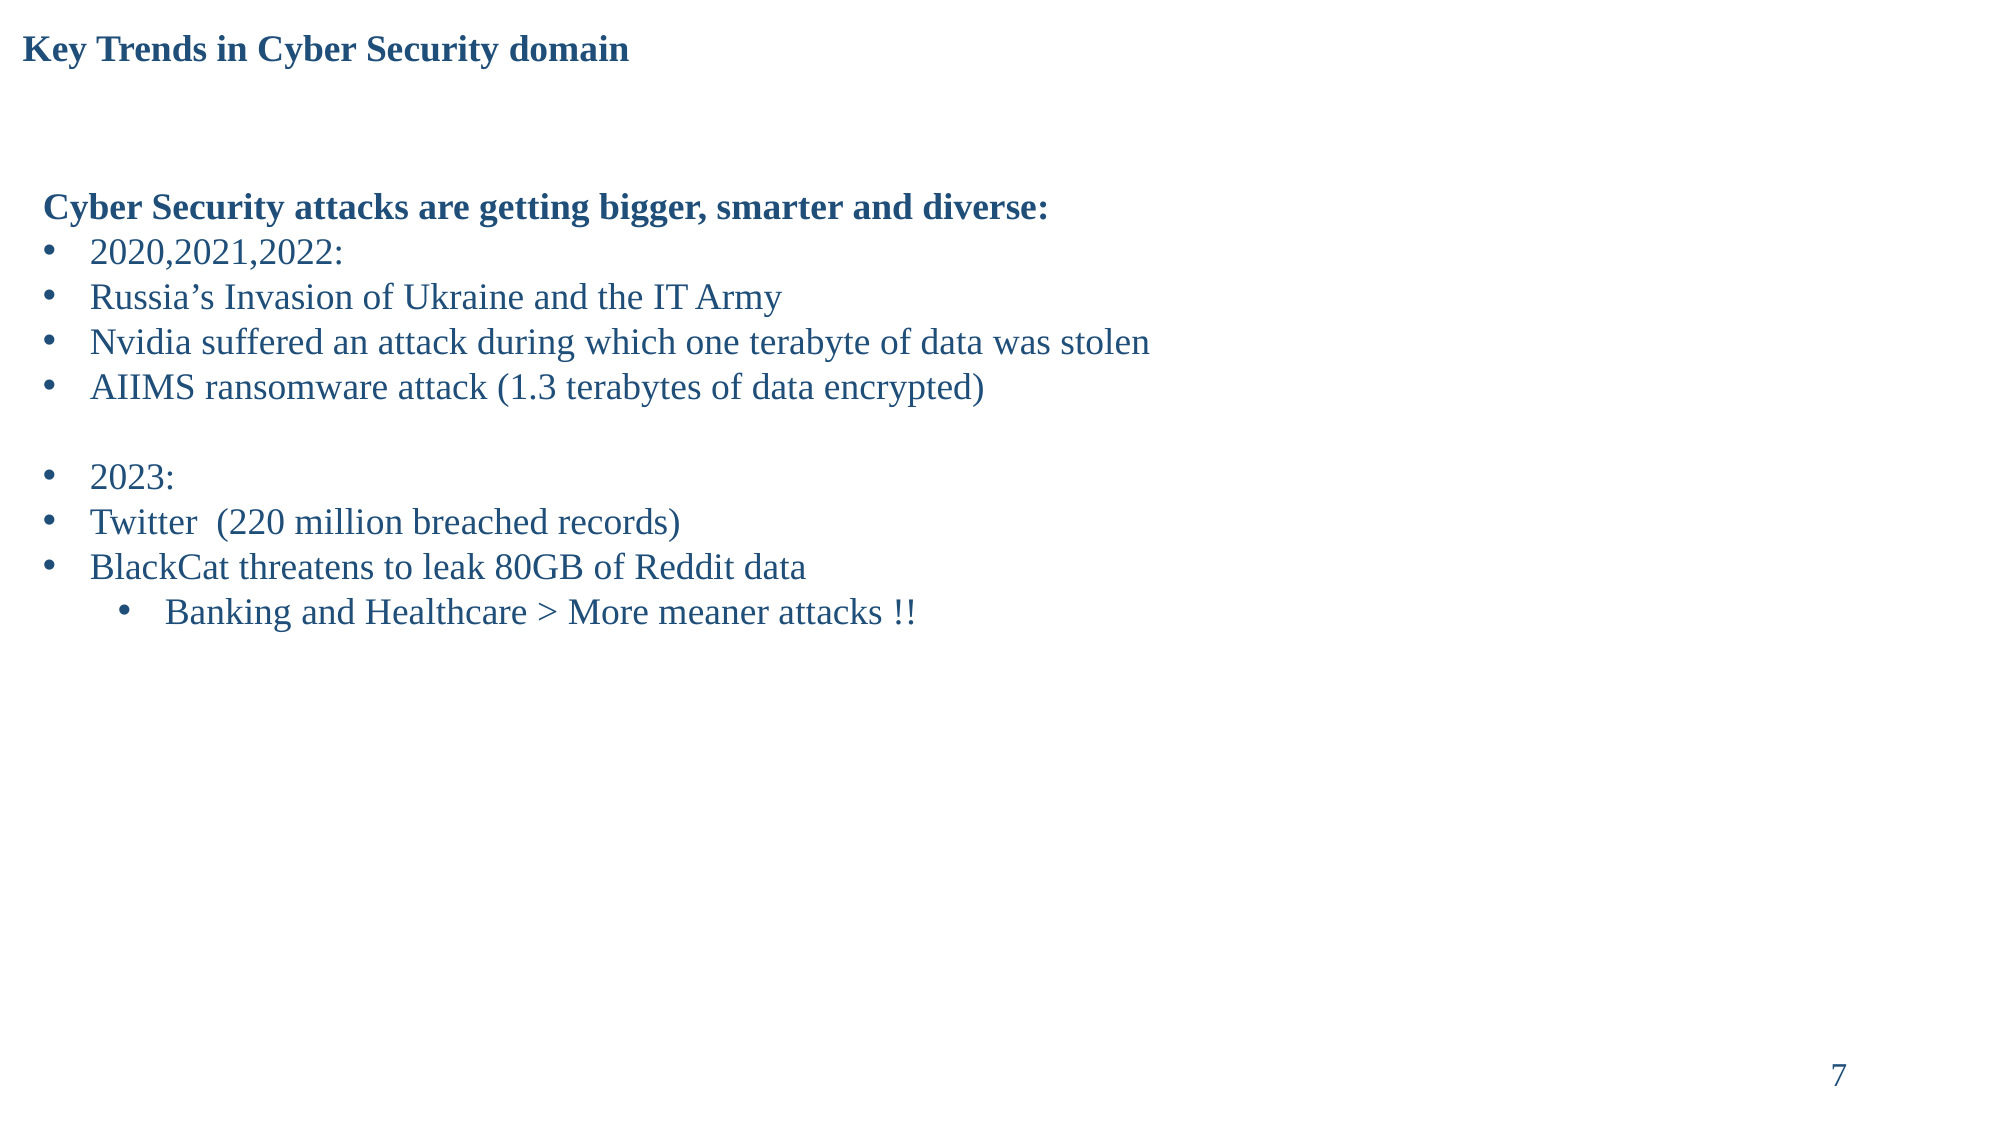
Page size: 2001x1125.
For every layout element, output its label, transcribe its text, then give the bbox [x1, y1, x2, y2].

text_box Cyber Security attacks are getting bigger, smarter and diverse: 2020,2021,2022: Russia’s Invasion of Ukraine and the IT Army Nvidia suffered an attack during which one terabyte of data was stolen AIIMS ransomware attack (1.3 terabytes of data encrypted) 2023: Twitter (220 million breached records) BlackCat threatens to leak 80GB of Reddit data Banking and Healthcare > More meaner attacks !! [28, 152, 1973, 640]
title Key Trends in Cyber Security domain [7, 0, 1808, 99]
slide_number 7 [1412, 1042, 1863, 1103]
